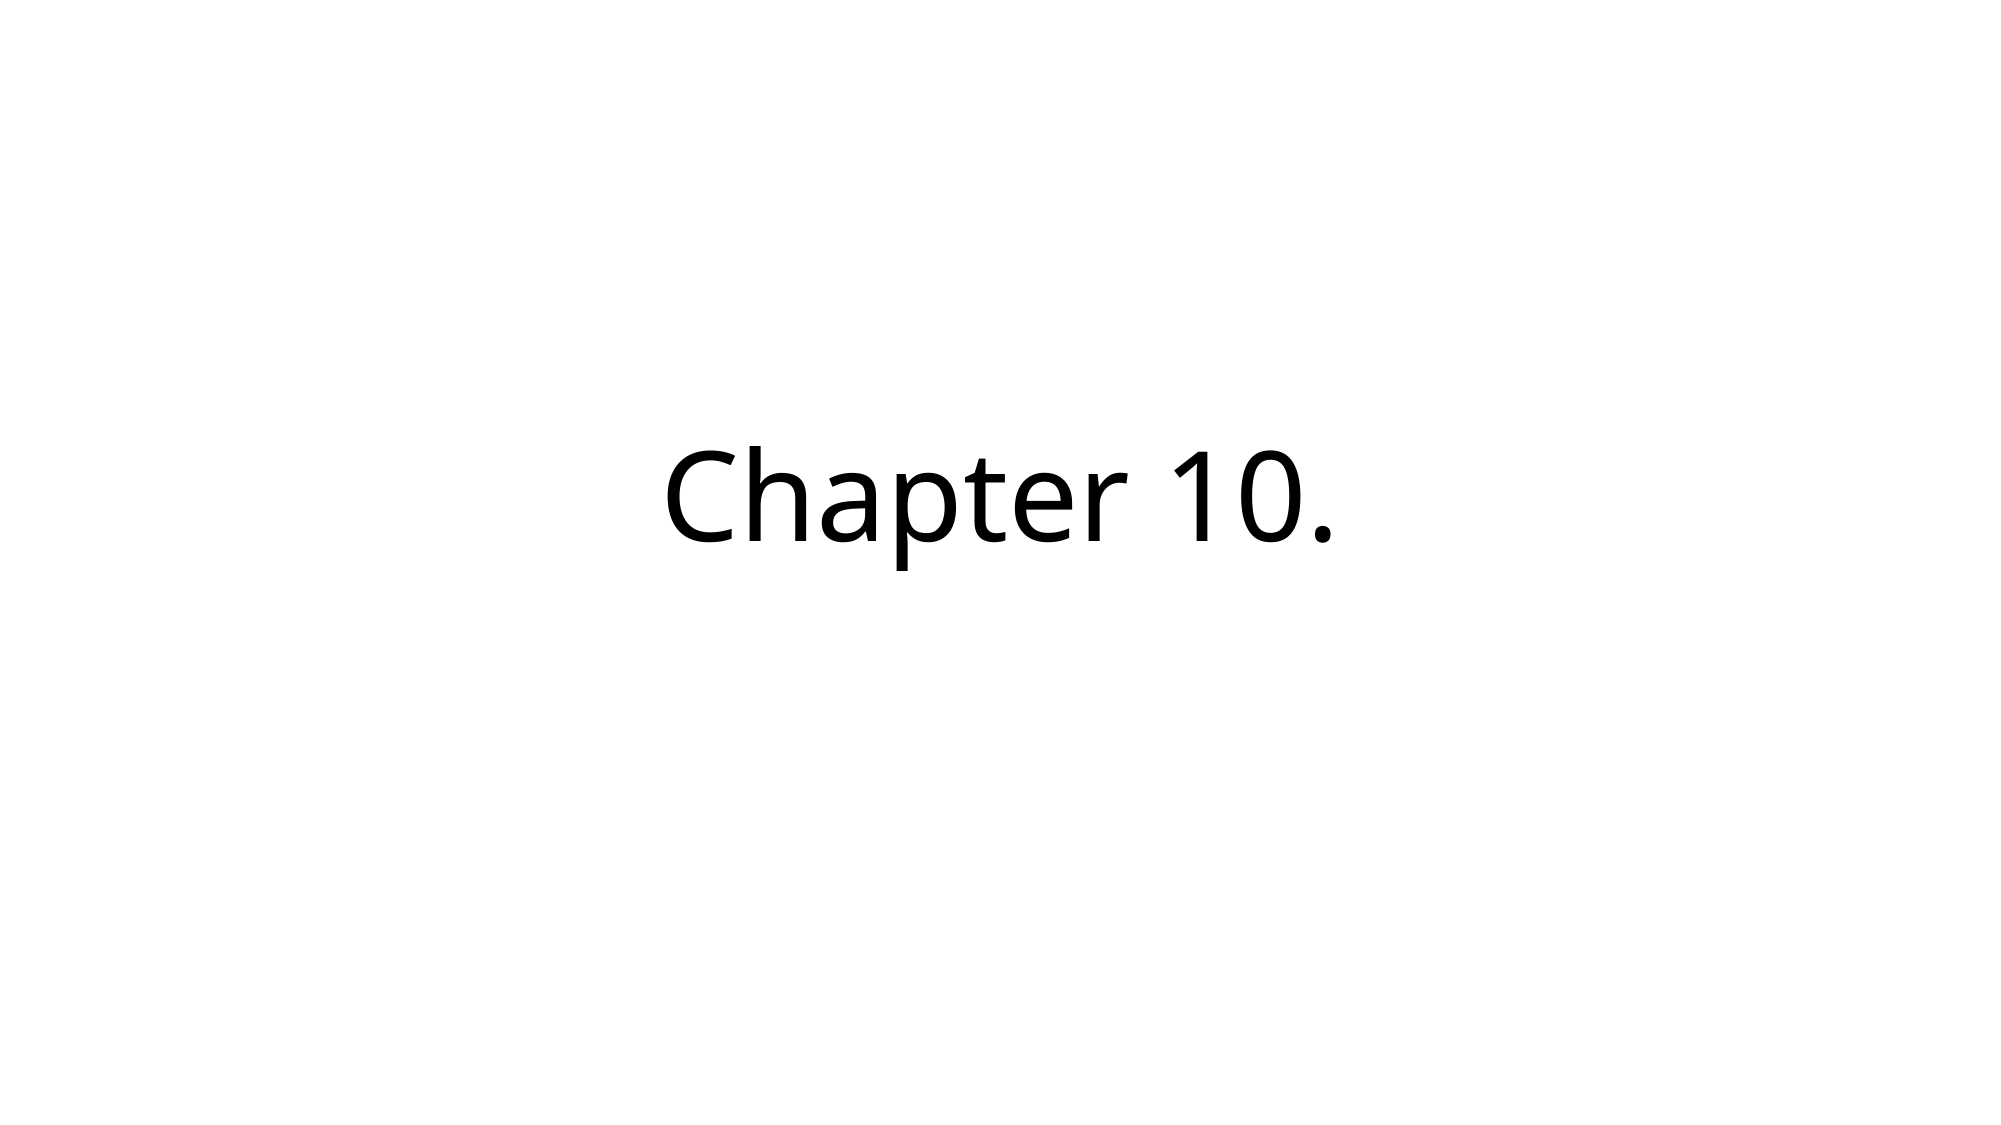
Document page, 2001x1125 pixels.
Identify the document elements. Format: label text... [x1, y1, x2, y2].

title Chapter 10. [249, 184, 1750, 576]
